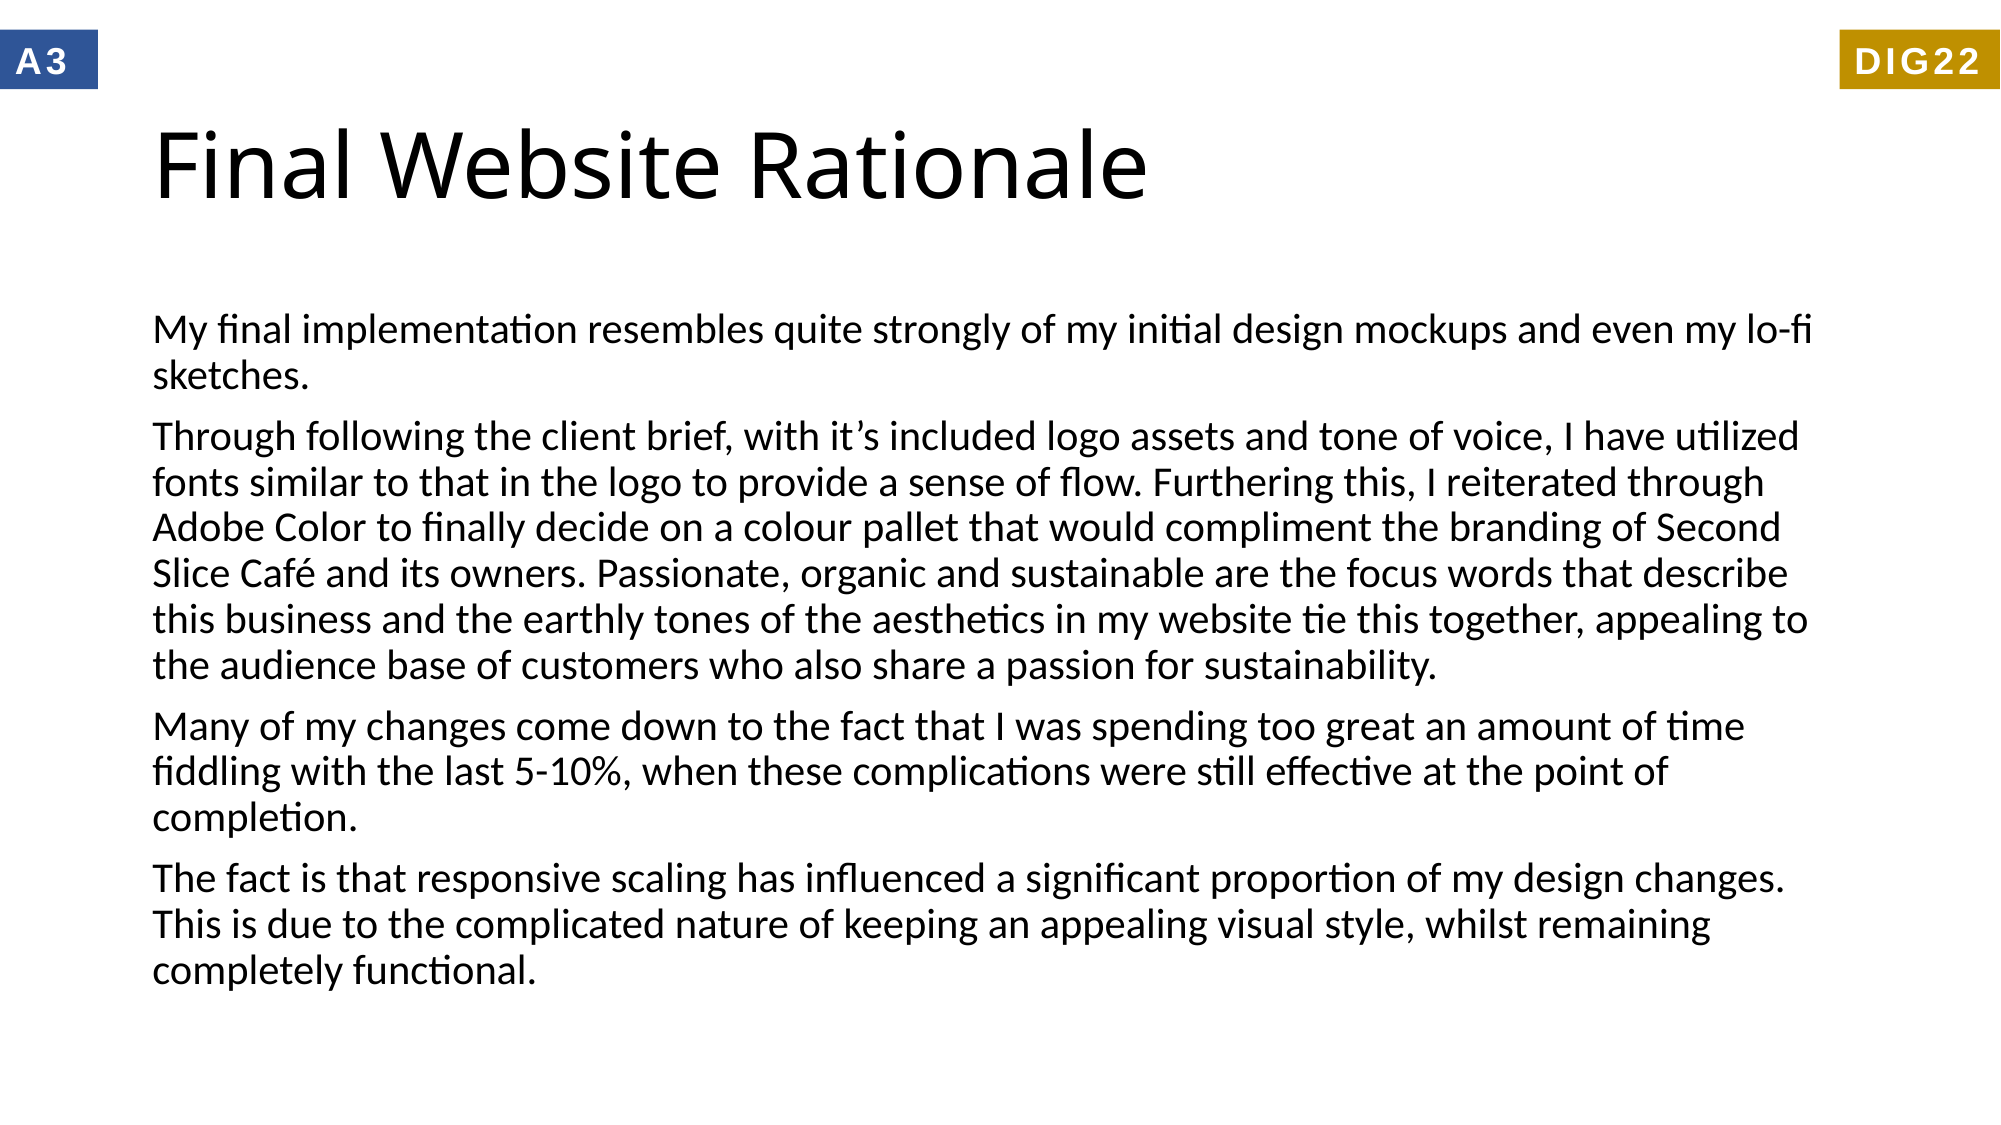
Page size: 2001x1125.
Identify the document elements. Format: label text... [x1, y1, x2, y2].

title Final Website Rationale [137, 59, 1863, 278]
text_box A3 [0, 29, 98, 90]
text_box DIG22 [1839, 29, 2000, 90]
list My final implementation resembles quite strongly of my initial design mockups and even my lo-fi sketches. Through following the client brief, with it’s included logo assets and tone of voice, I have utilized fonts similar to that in the logo to provide a sense of flow. Furthering this, I reiterated through Adobe Color to finally decide on a colour pallet that would compliment the branding of Second Slice Café and its owners. Passionate, organic and sustainable are the focus words that describe this business and the earthly tones of the aesthetics in my website tie this together, appealing to the audience base of customers who also share a passion for sustainability. Many of my changes come down to the fact that I was spending too great an amount of time fiddling with the last 5-10%, when these complications were still effective at the point of completion. The fact is that responsive scaling has influenced a significant proportion of my design changes. This is due to the complicated nature of keeping an appealing visual style, whilst remaining completely functional. [137, 299, 1863, 1014]
